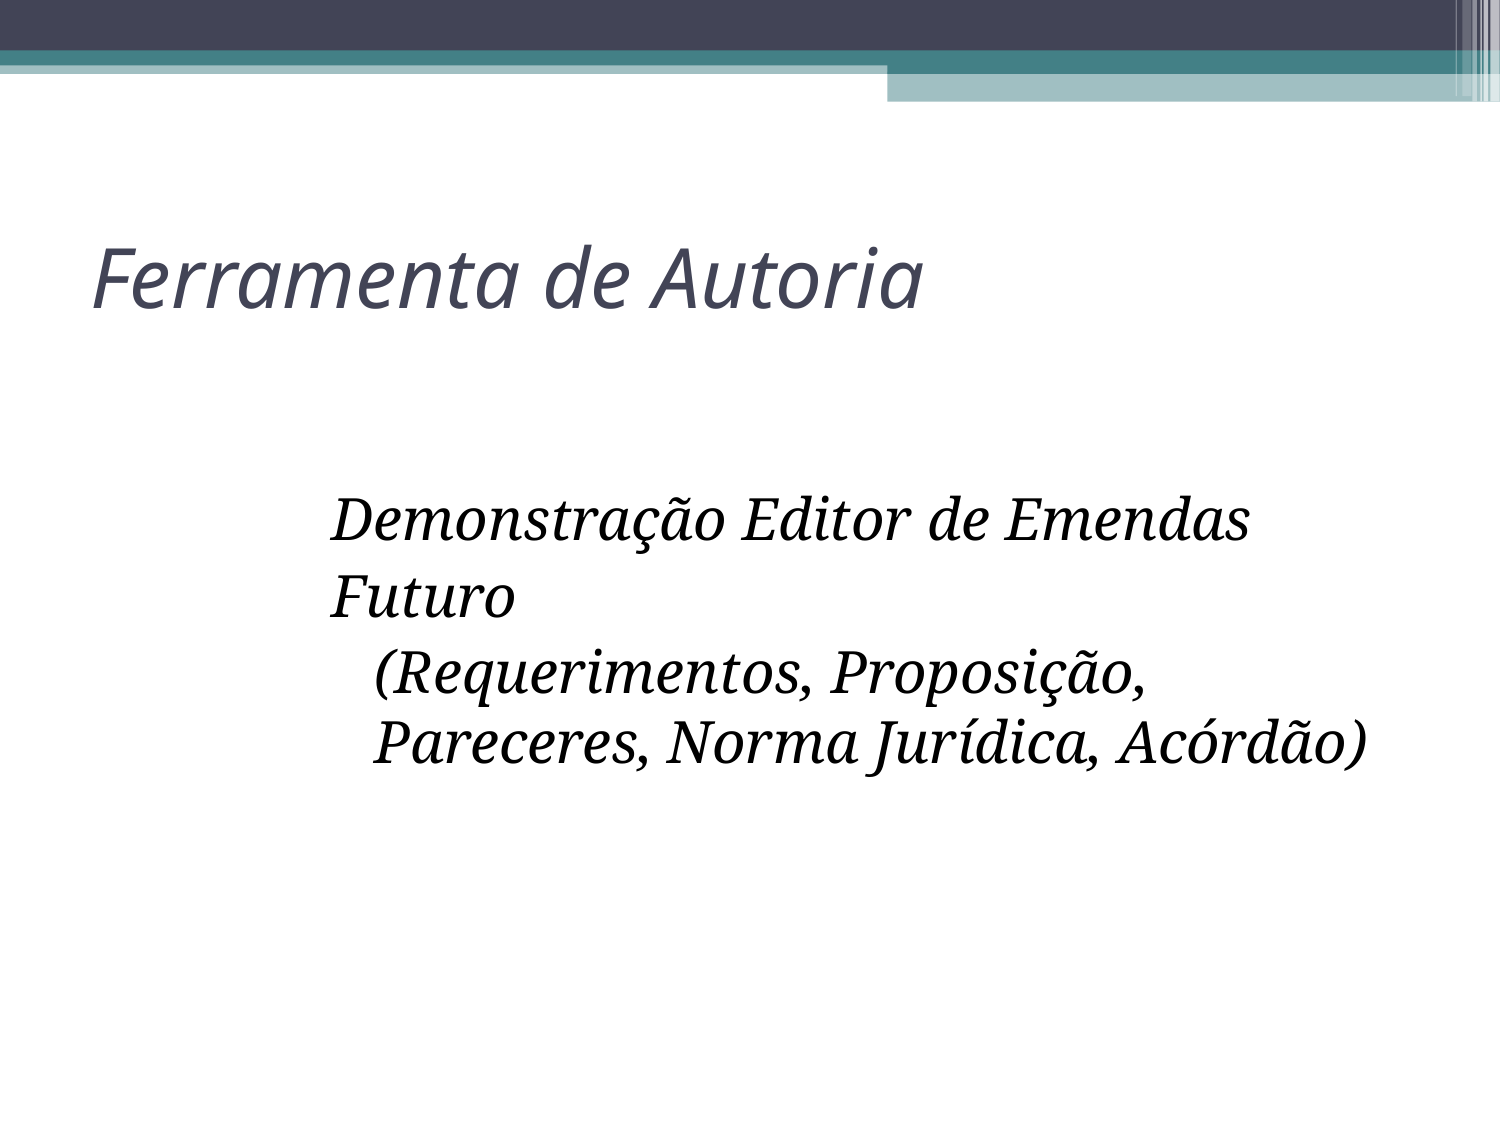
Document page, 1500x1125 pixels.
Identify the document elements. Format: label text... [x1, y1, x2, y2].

text_box Demonstração Editor de Emendas Futuro (Requerimentos, Proposição, Pareceres, Norma Jurídica, Acórdão) [299, 474, 1425, 966]
text_box Ferramenta de Autoria [74, 187, 1425, 363]
